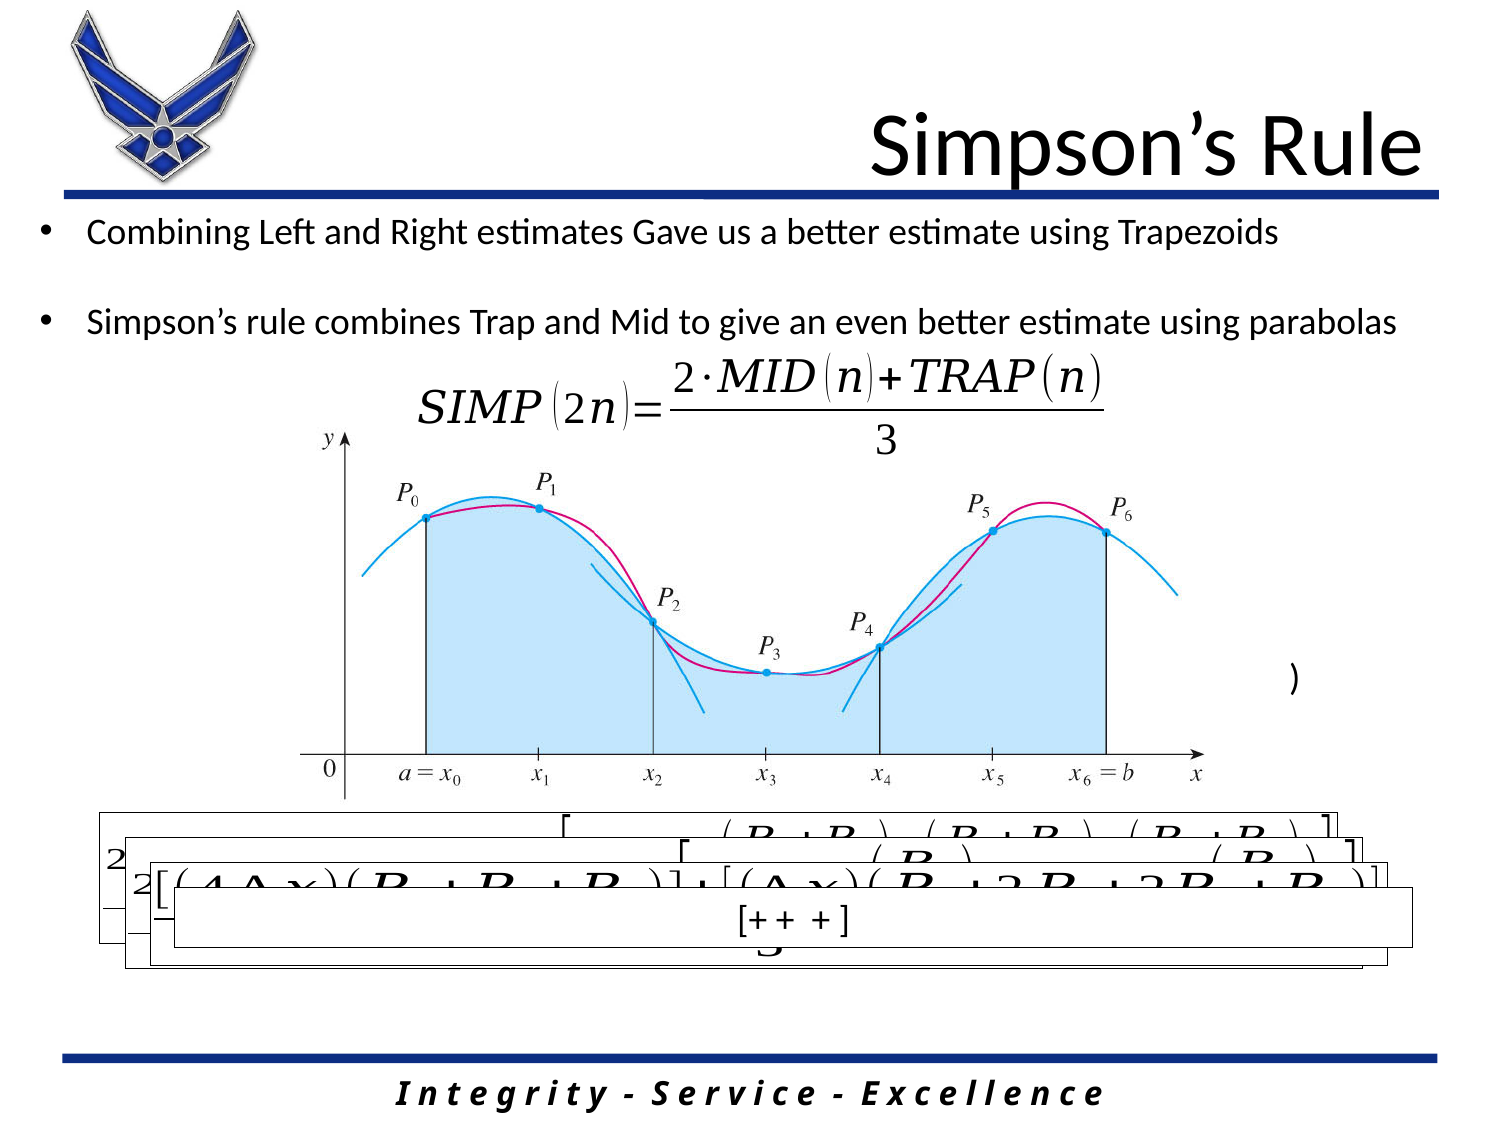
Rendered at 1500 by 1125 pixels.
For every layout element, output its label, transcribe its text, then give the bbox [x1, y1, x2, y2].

title Simpson’s Rule [270, 45, 1440, 199]
text_box Combining Left and Right estimates Gave us a better estimate using Trapezoids Simpson’s rule combines Trap and Mid to give an even better estimate using parabolas [24, 199, 1450, 350]
picture [65, 5, 261, 188]
picture [299, 419, 1215, 807]
